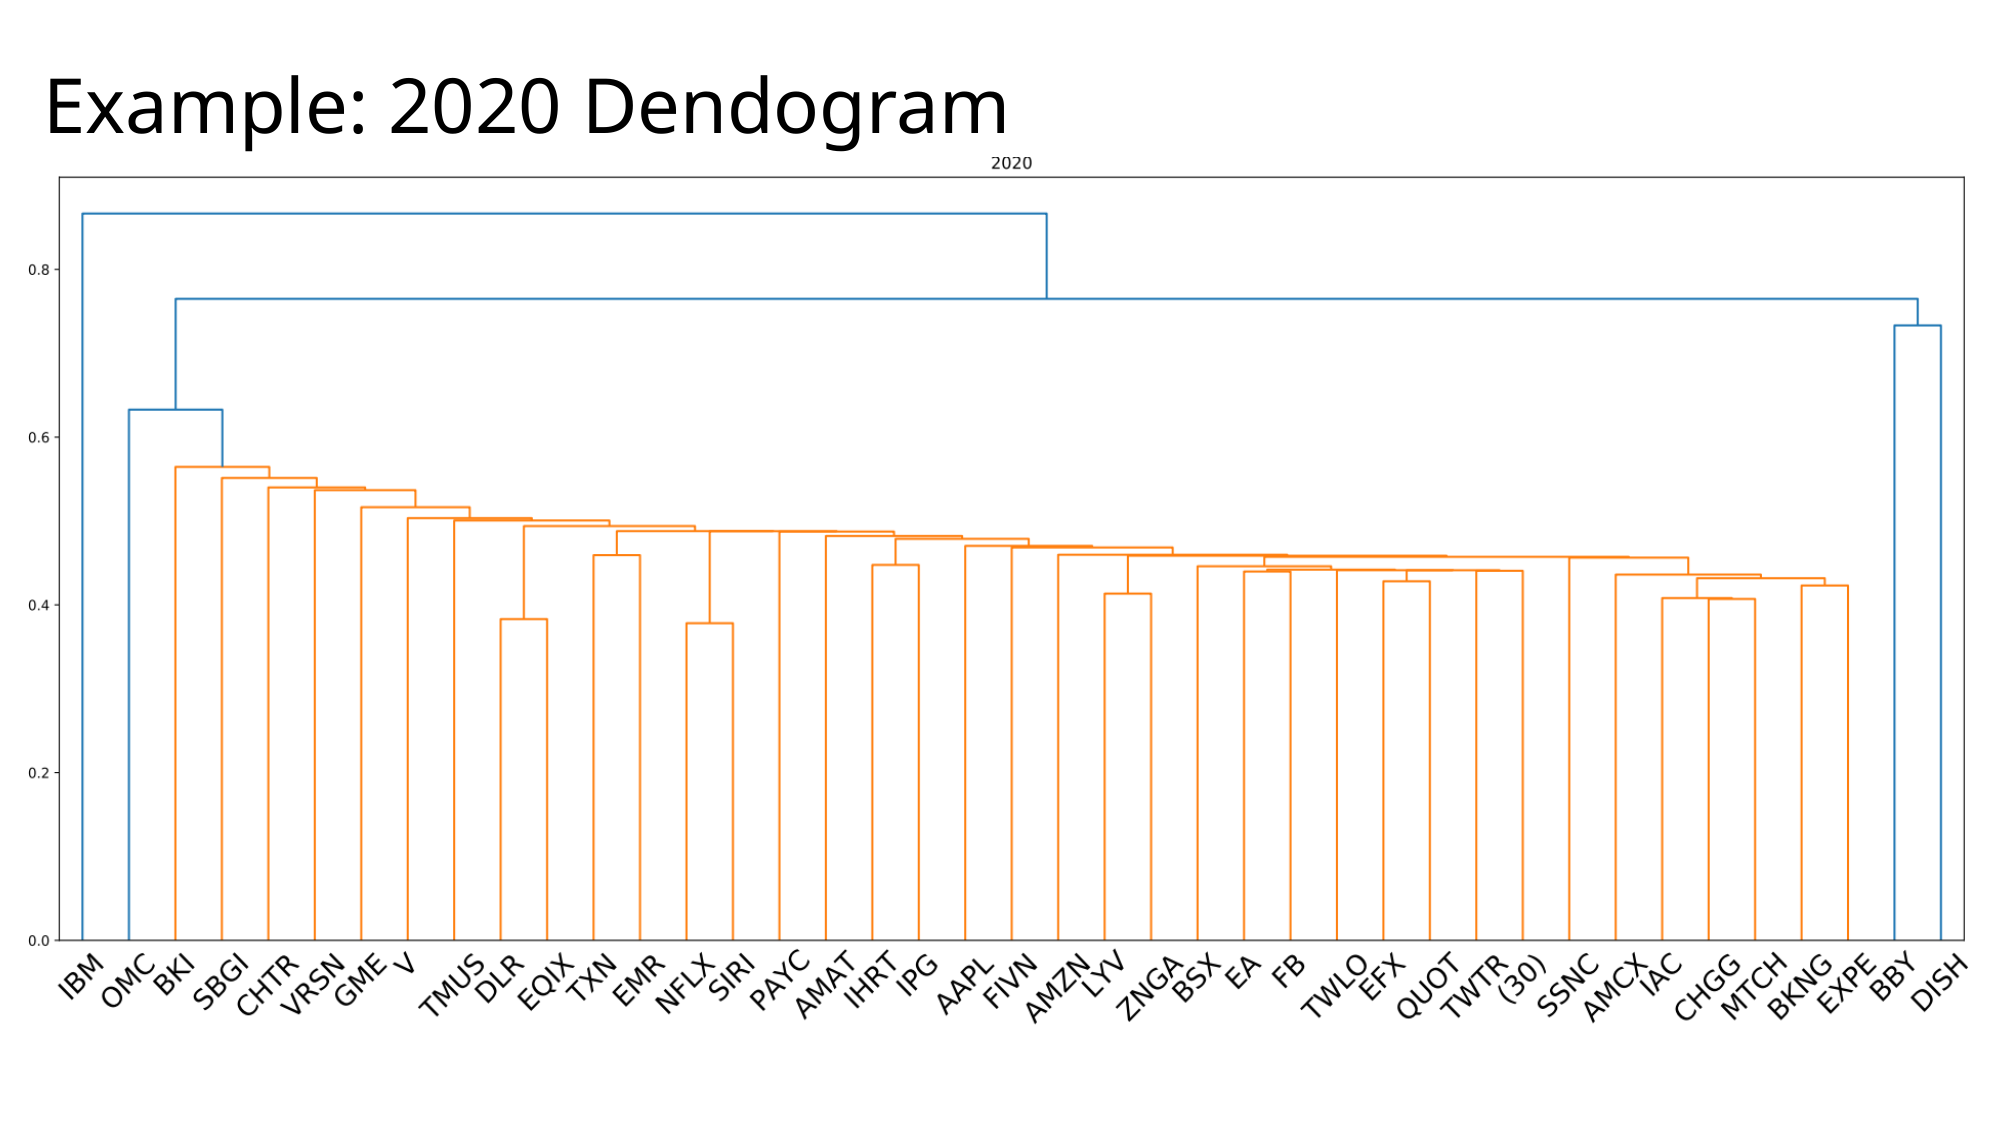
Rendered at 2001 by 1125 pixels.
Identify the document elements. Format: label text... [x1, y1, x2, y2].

title Example: 2020 Dendogram [28, 59, 1863, 156]
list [28, 156, 1972, 1027]
